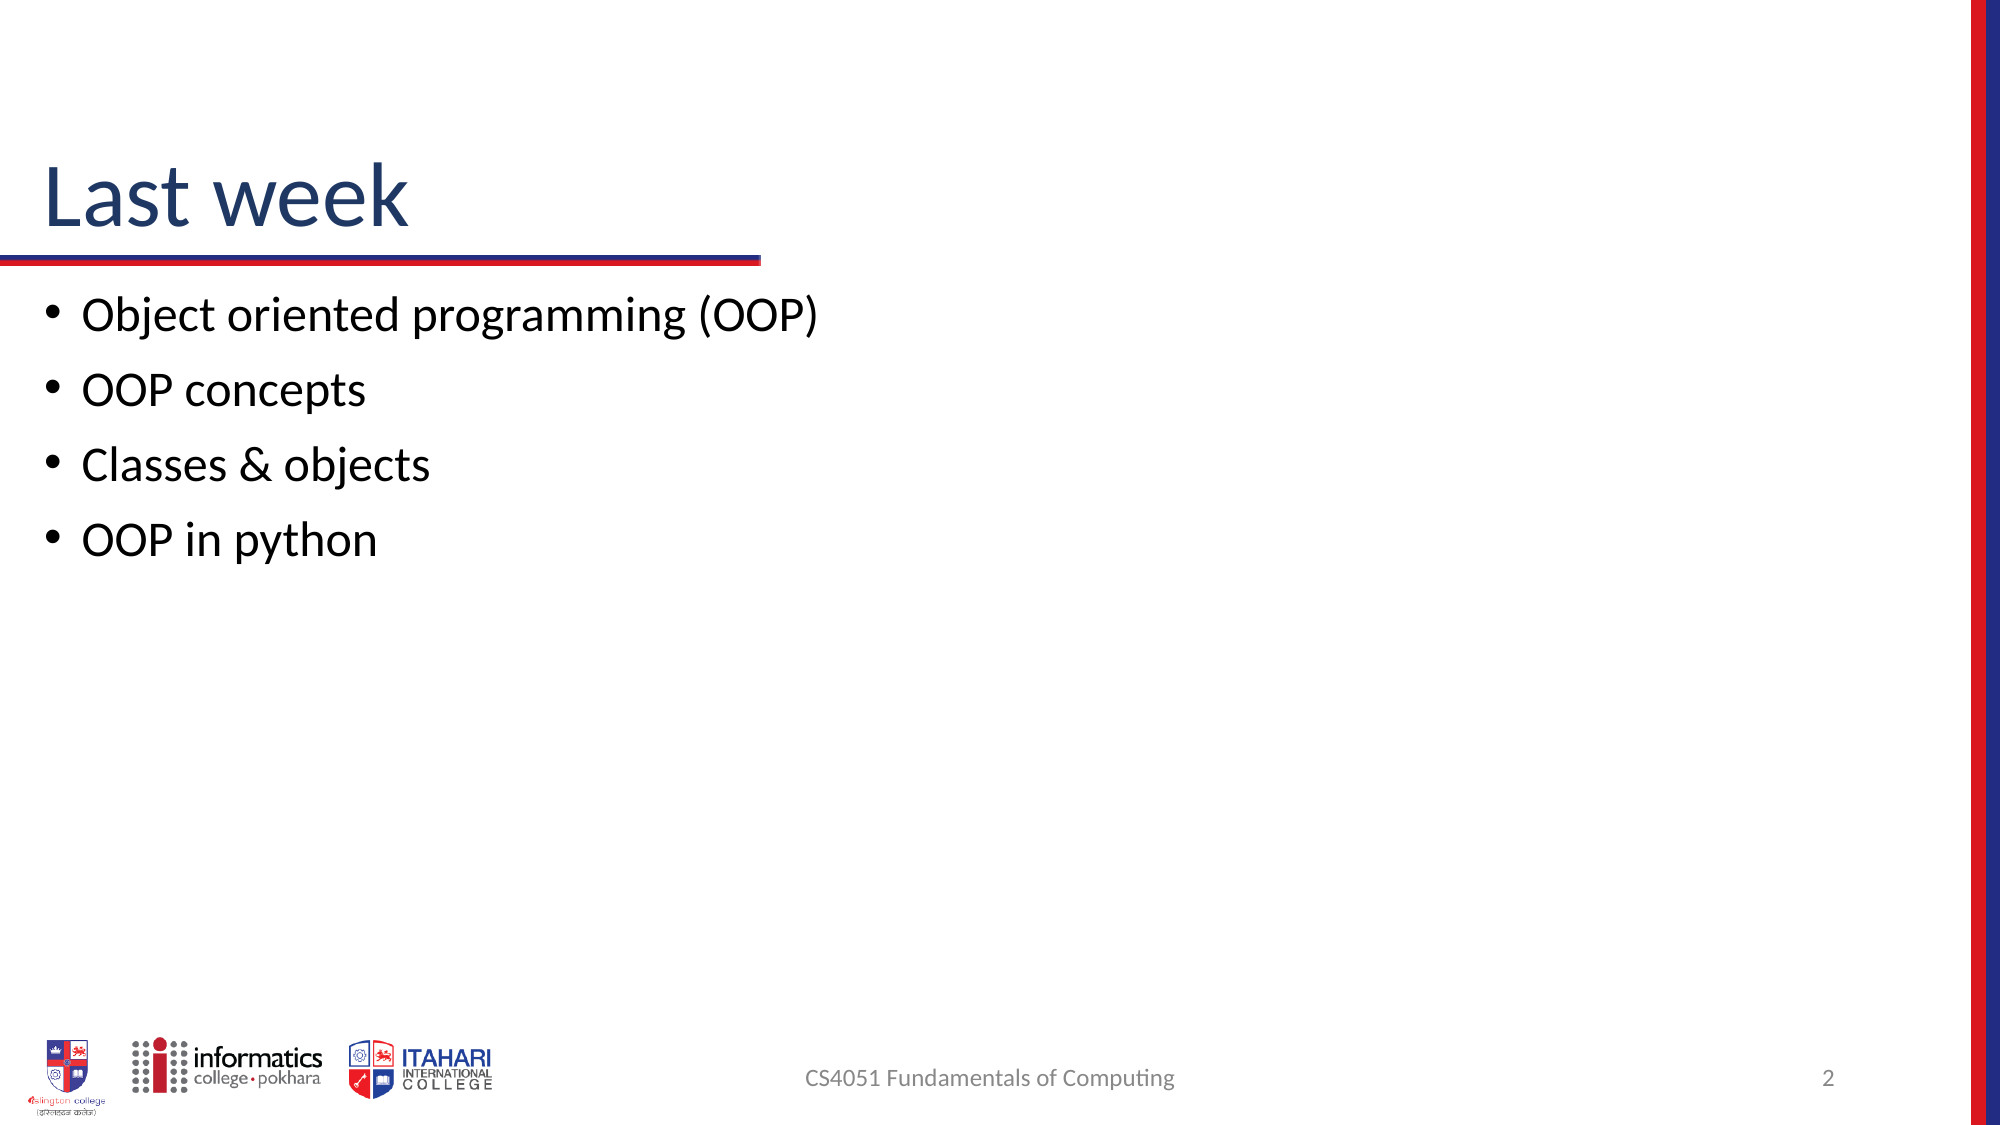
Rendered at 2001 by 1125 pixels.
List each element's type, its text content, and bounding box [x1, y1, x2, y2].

text_box Object oriented programming (OOP) OOP concepts Classes & objects OOP in python [42, 264, 822, 567]
picture [0, 0, 1971, 1125]
slide_number 2 [1815, 1060, 1854, 1125]
title Last week [41, 133, 454, 324]
footer CS4051 Fundamentals of Computing [803, 1060, 1177, 1125]
